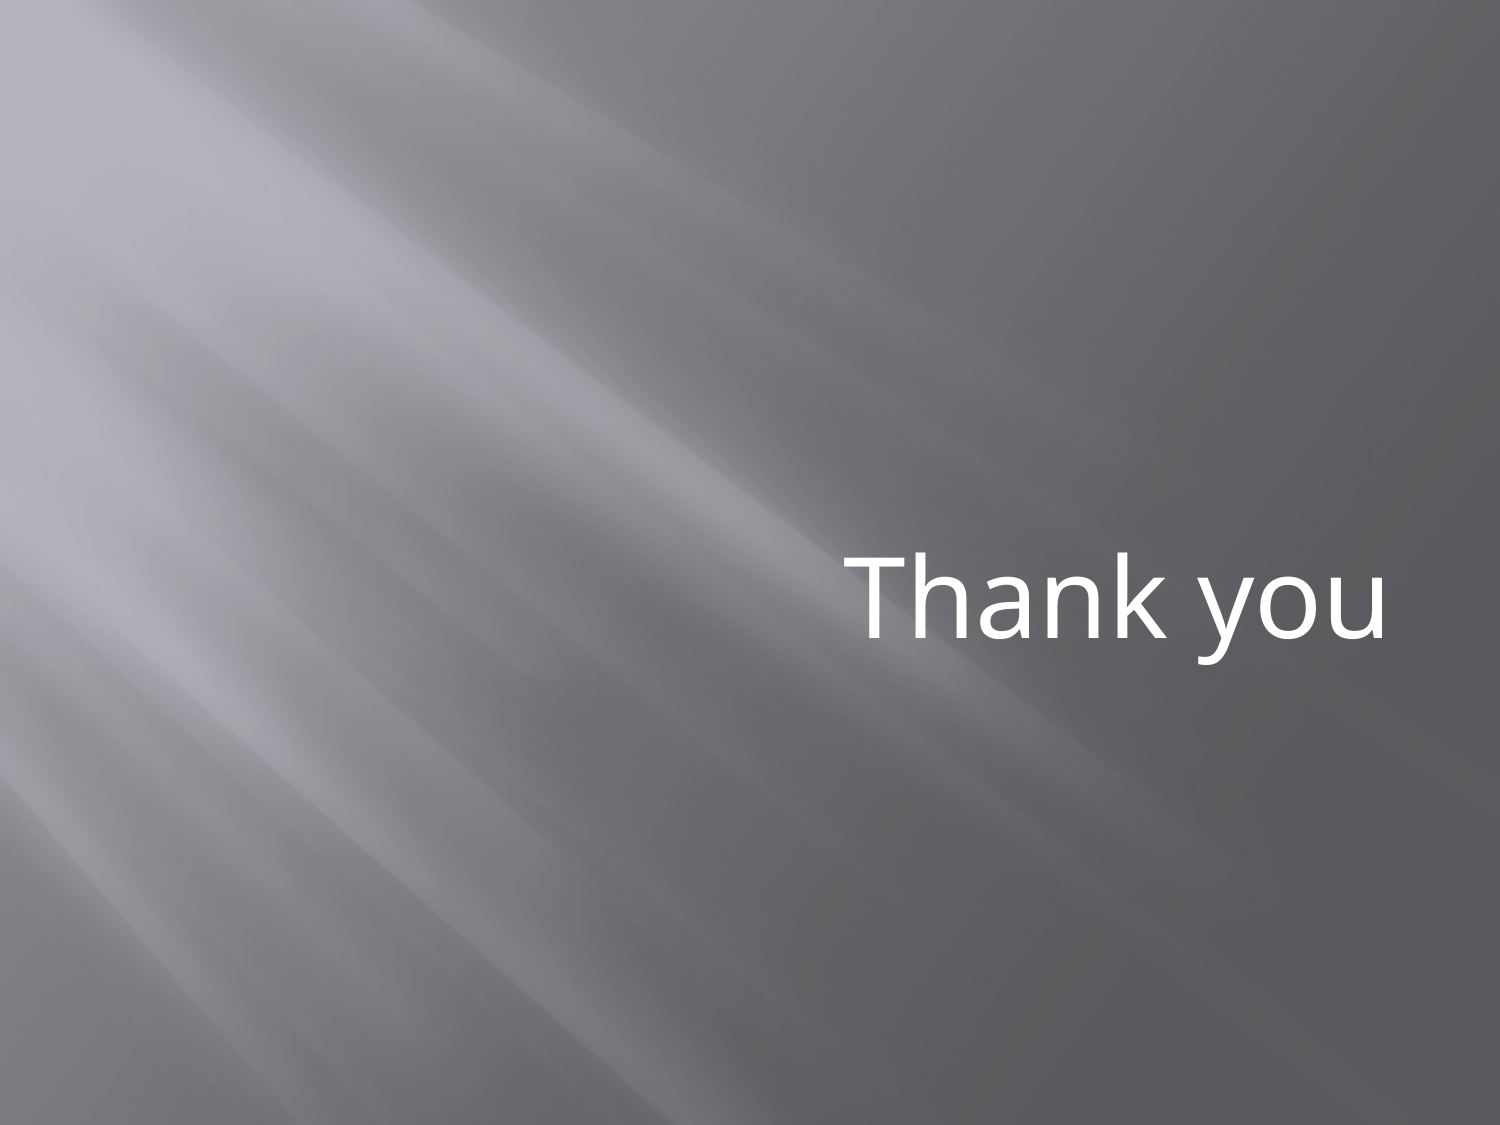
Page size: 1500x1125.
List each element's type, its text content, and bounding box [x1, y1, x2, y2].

list Thank you [75, 262, 1425, 1035]
